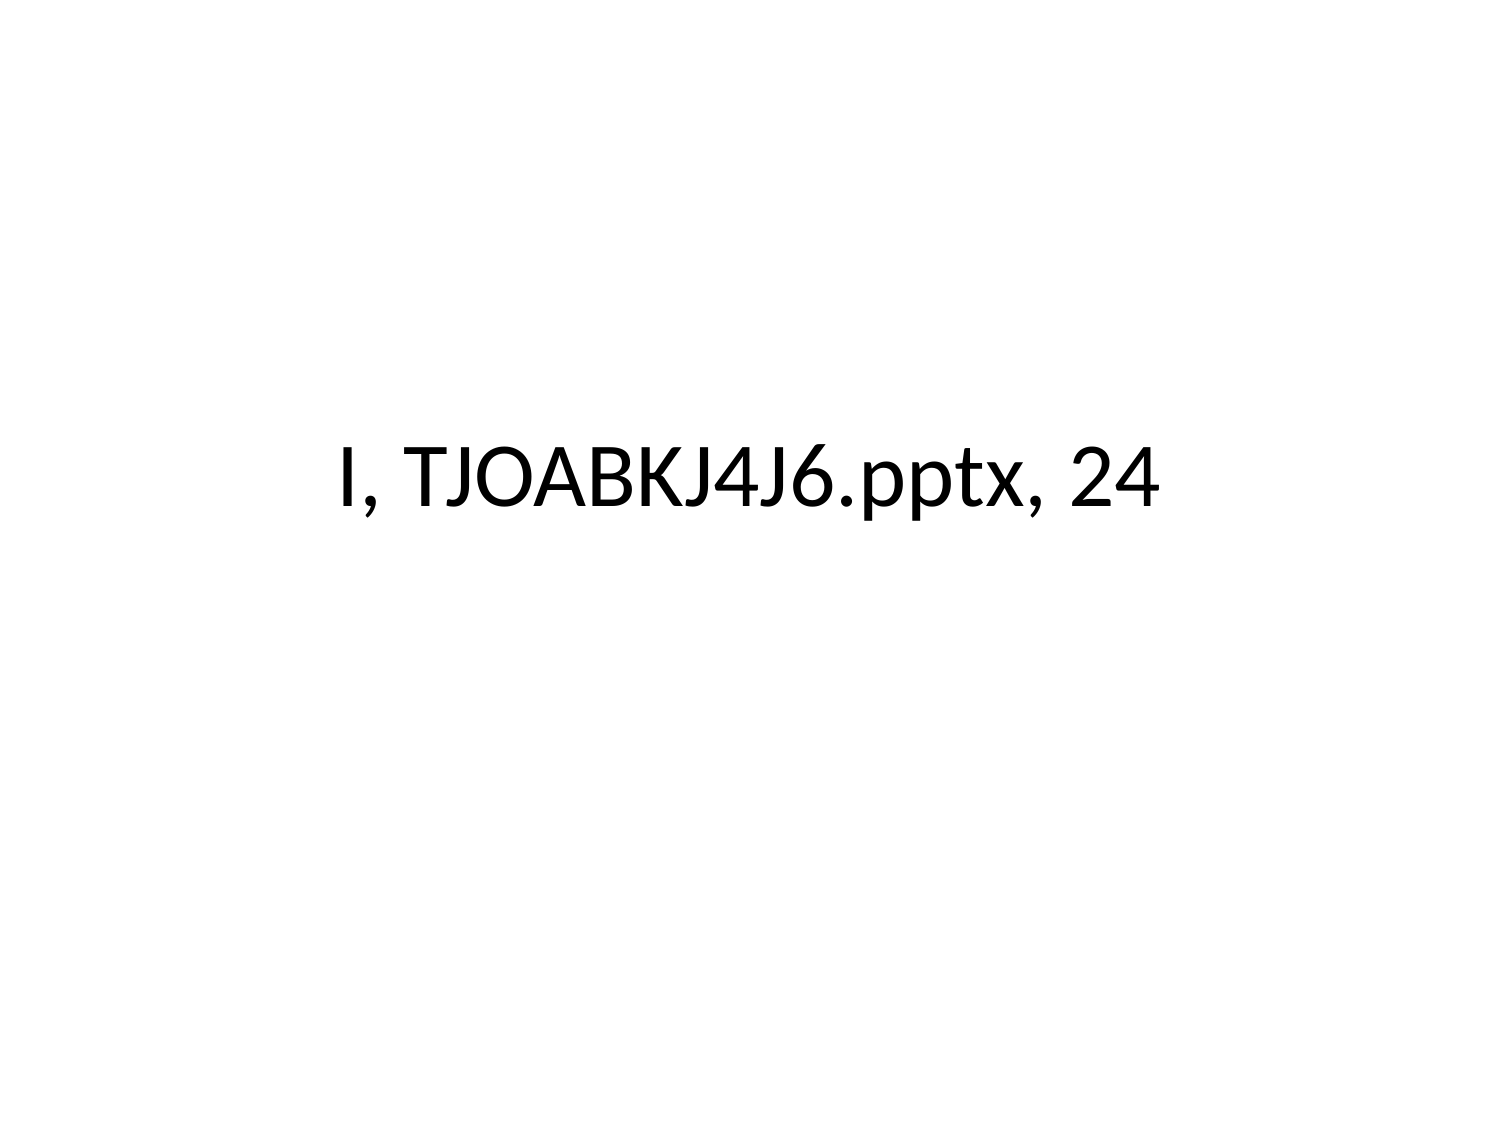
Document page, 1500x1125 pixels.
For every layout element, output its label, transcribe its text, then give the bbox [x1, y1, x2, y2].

title I, TJOABKJ4J6.pptx, 24 [112, 349, 1388, 591]
